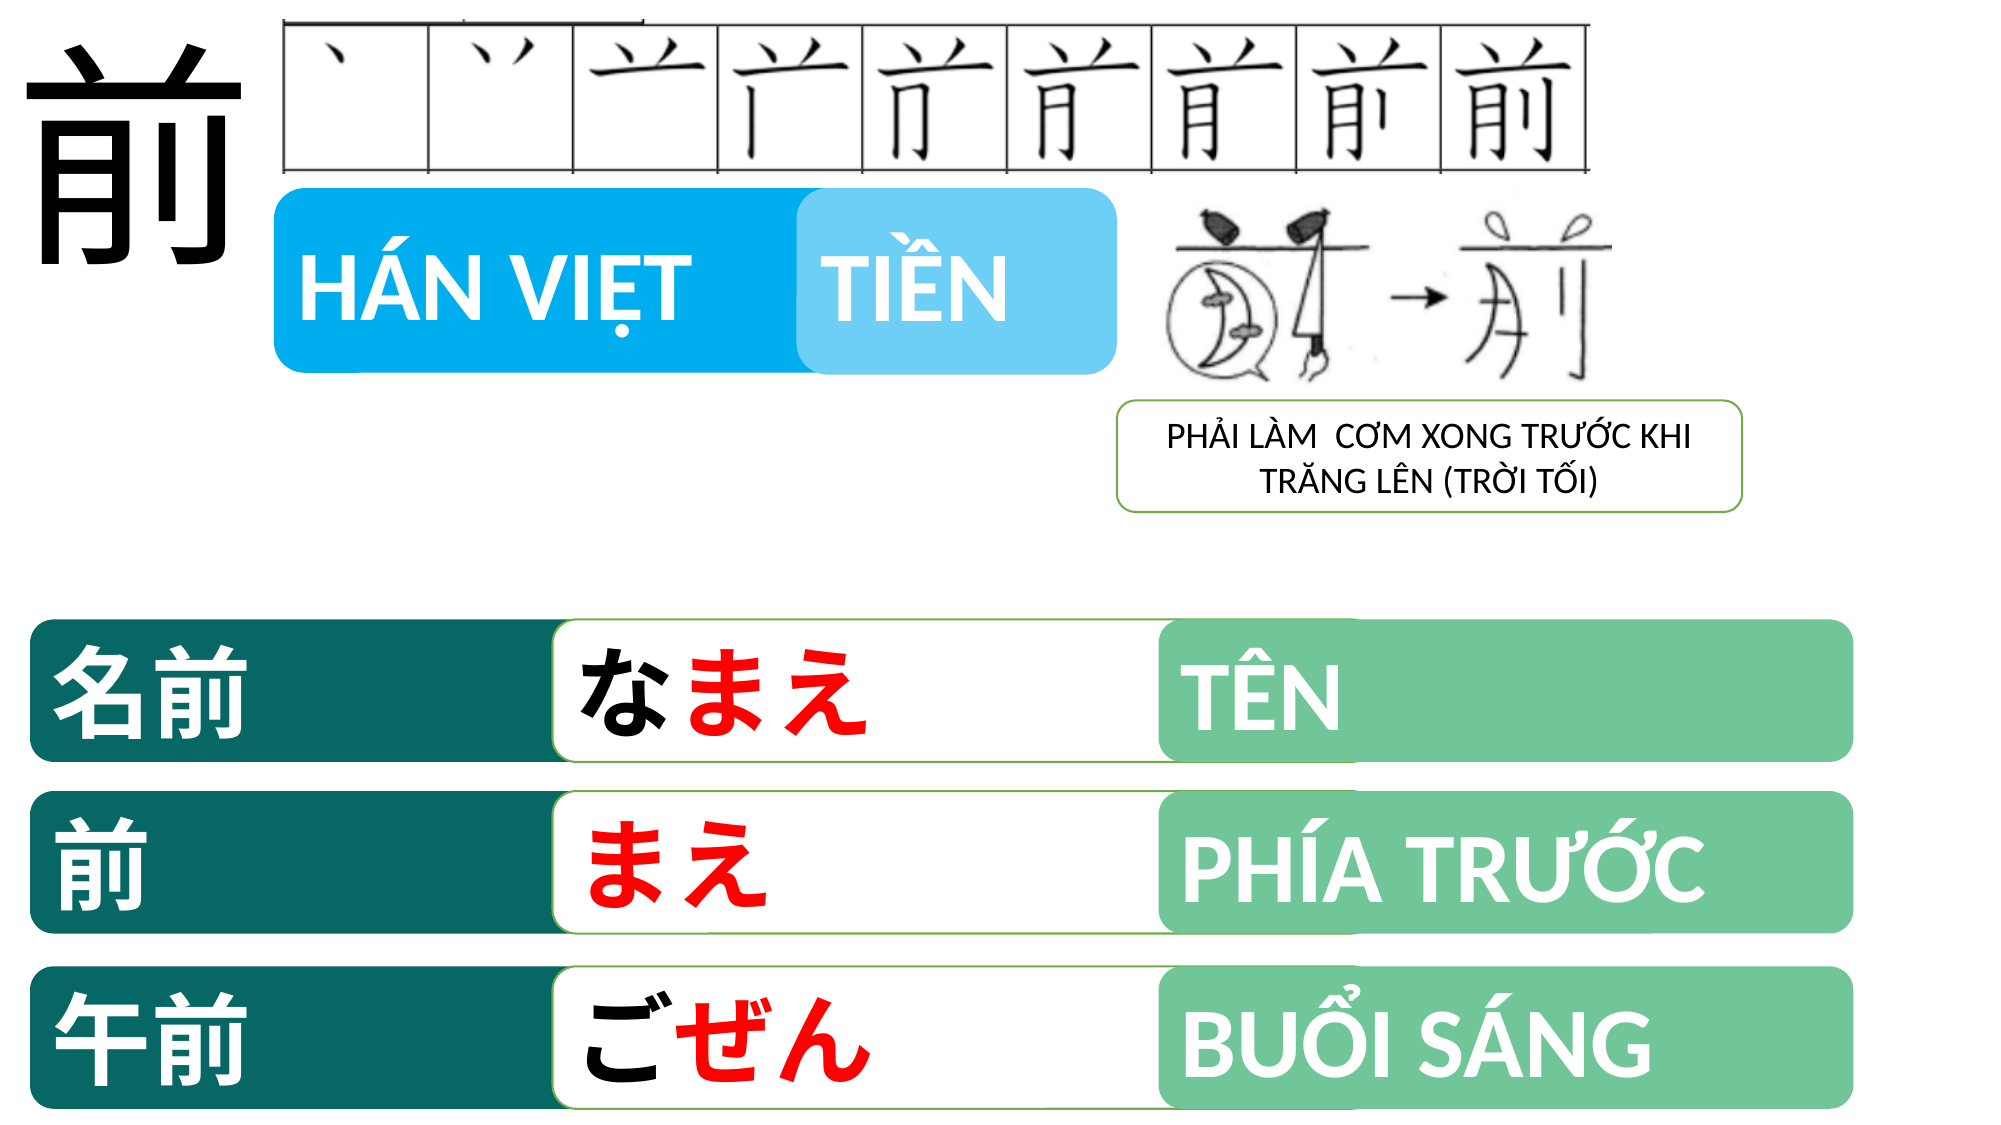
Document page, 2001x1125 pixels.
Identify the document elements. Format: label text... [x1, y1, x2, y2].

text_box TÊN [1157, 618, 1855, 763]
text_box BUỔI SÁNG [1157, 965, 1855, 1110]
text_box なまえ [551, 618, 1177, 763]
text_box まえ [551, 790, 1177, 935]
text_box PHÍA TRƯỚC [1157, 790, 1855, 935]
text_box PHẢI LÀM CƠM XONG TRƯỚC KHI TRĂNG LÊN (TRỜI TỐI) [1115, 399, 1744, 514]
text_box 名前 [28, 618, 571, 763]
picture [1138, 183, 1612, 401]
text_box 前 [28, 790, 571, 935]
text_box 前 [0, 0, 247, 303]
text_box 午前 [28, 965, 570, 1110]
text_box TIỀN [795, 186, 1118, 376]
text_box ごぜん [551, 965, 1176, 1110]
picture [273, 19, 1591, 174]
text_box HÁN VIỆT [272, 187, 819, 374]
